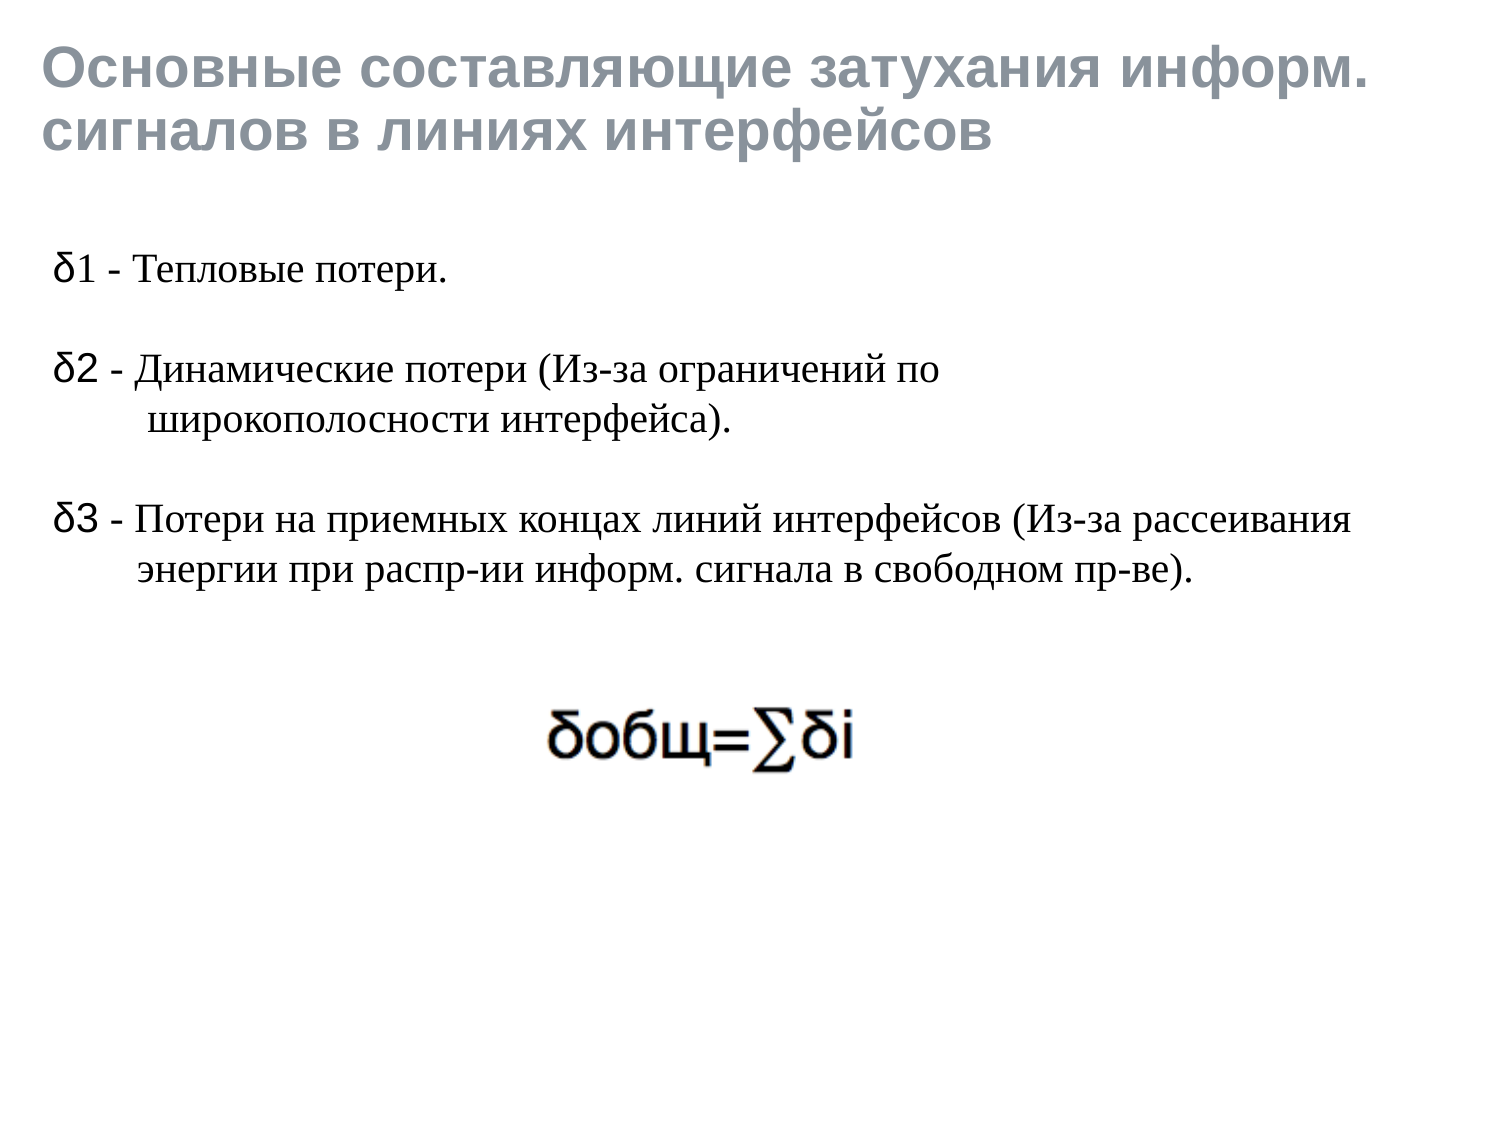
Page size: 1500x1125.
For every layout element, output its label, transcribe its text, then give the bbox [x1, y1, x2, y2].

picture [536, 699, 880, 788]
title Основные составляющие затухания информ. сигналов в линиях интерфейсов [41, 36, 1459, 197]
text_box δ1 - Тепловые потери. δ2 - Динамические потери (Из-за ограничений по широкополосности интерфейса). δ3 - Потери на приемных концах линий интерфейсов (Из-за рассеивания энергии при распр-ии информ. сигнала в свободном пр-ве). [45, 232, 1371, 599]
